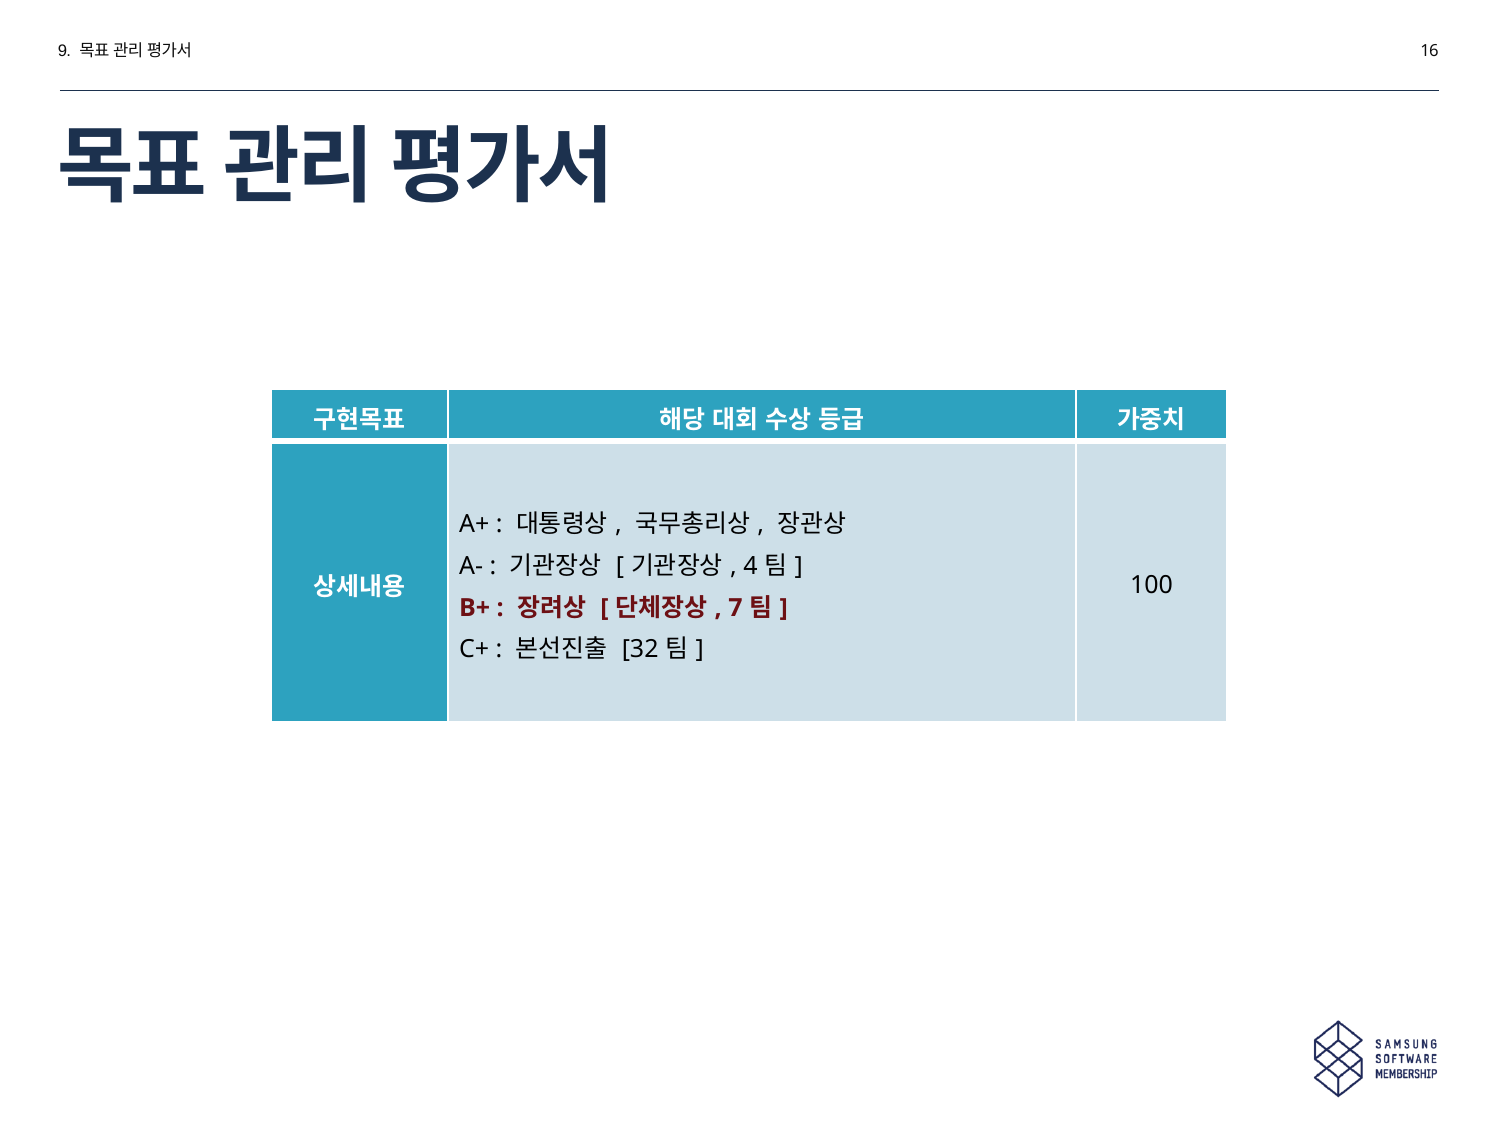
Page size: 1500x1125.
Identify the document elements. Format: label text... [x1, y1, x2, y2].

table_cell 100 [1077, 444, 1226, 721]
table_header 구현목표 [272, 390, 447, 438]
text_box 16 [1193, 32, 1454, 70]
text_box 9. 목표 관리 평가서 [43, 31, 303, 67]
table_cell A+ : 대통령상, 국무총리상, 장관상 A- : 기관장상 [기관장상, 4팀] B+ : 장려상 [단체장상, 7팀] C+ : 본선진출 [32팀] [449, 444, 1075, 721]
picture [1306, 1012, 1446, 1107]
table_header 해당 대회 수상 등급 [449, 390, 1075, 438]
table_header 가중치 [1077, 390, 1226, 438]
title 목표 관리 평가서 [42, 114, 1190, 211]
table_cell 상세내용 [272, 444, 447, 721]
